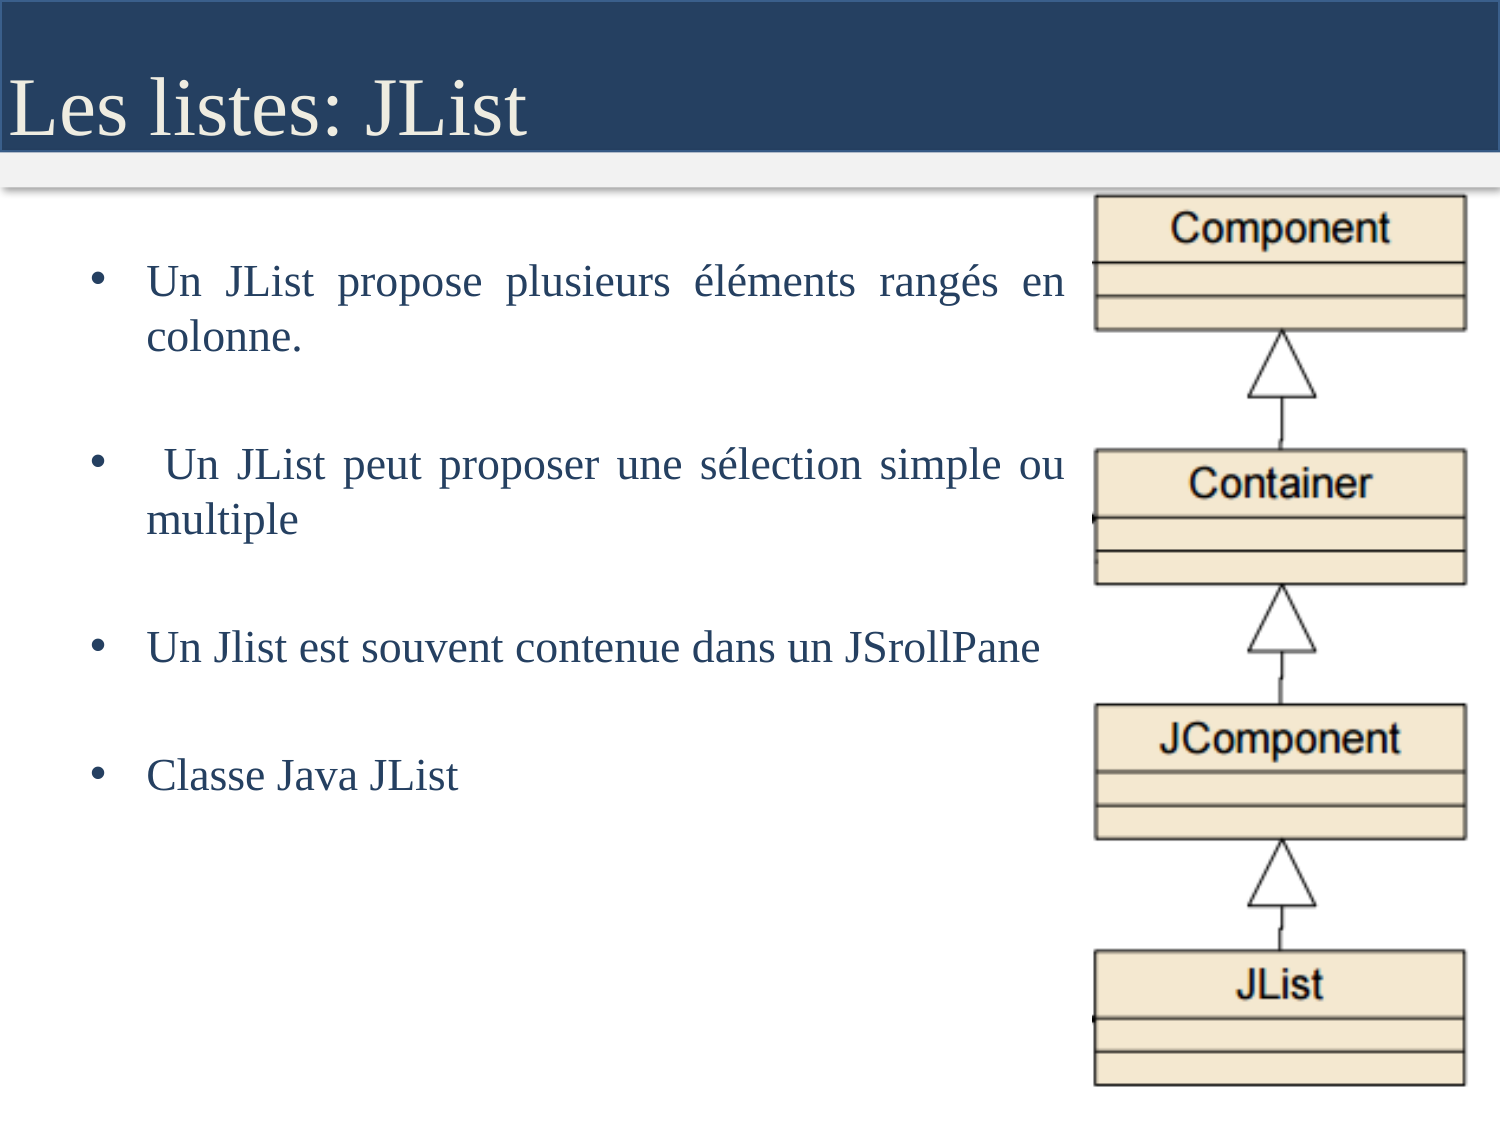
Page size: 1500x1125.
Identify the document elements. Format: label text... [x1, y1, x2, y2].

text_box Les listes: JList [0, 44, 1088, 150]
list Un JList propose plusieurs éléments rangés en colonne. Un JList peut proposer une sélection simple ou multiple Un Jlist est souvent contenue dans un JSrollPane Classe Java JList [75, 243, 1081, 986]
text_box [0, 0, 1500, 149]
text_box [0, 150, 1500, 190]
picture [1092, 184, 1481, 1095]
